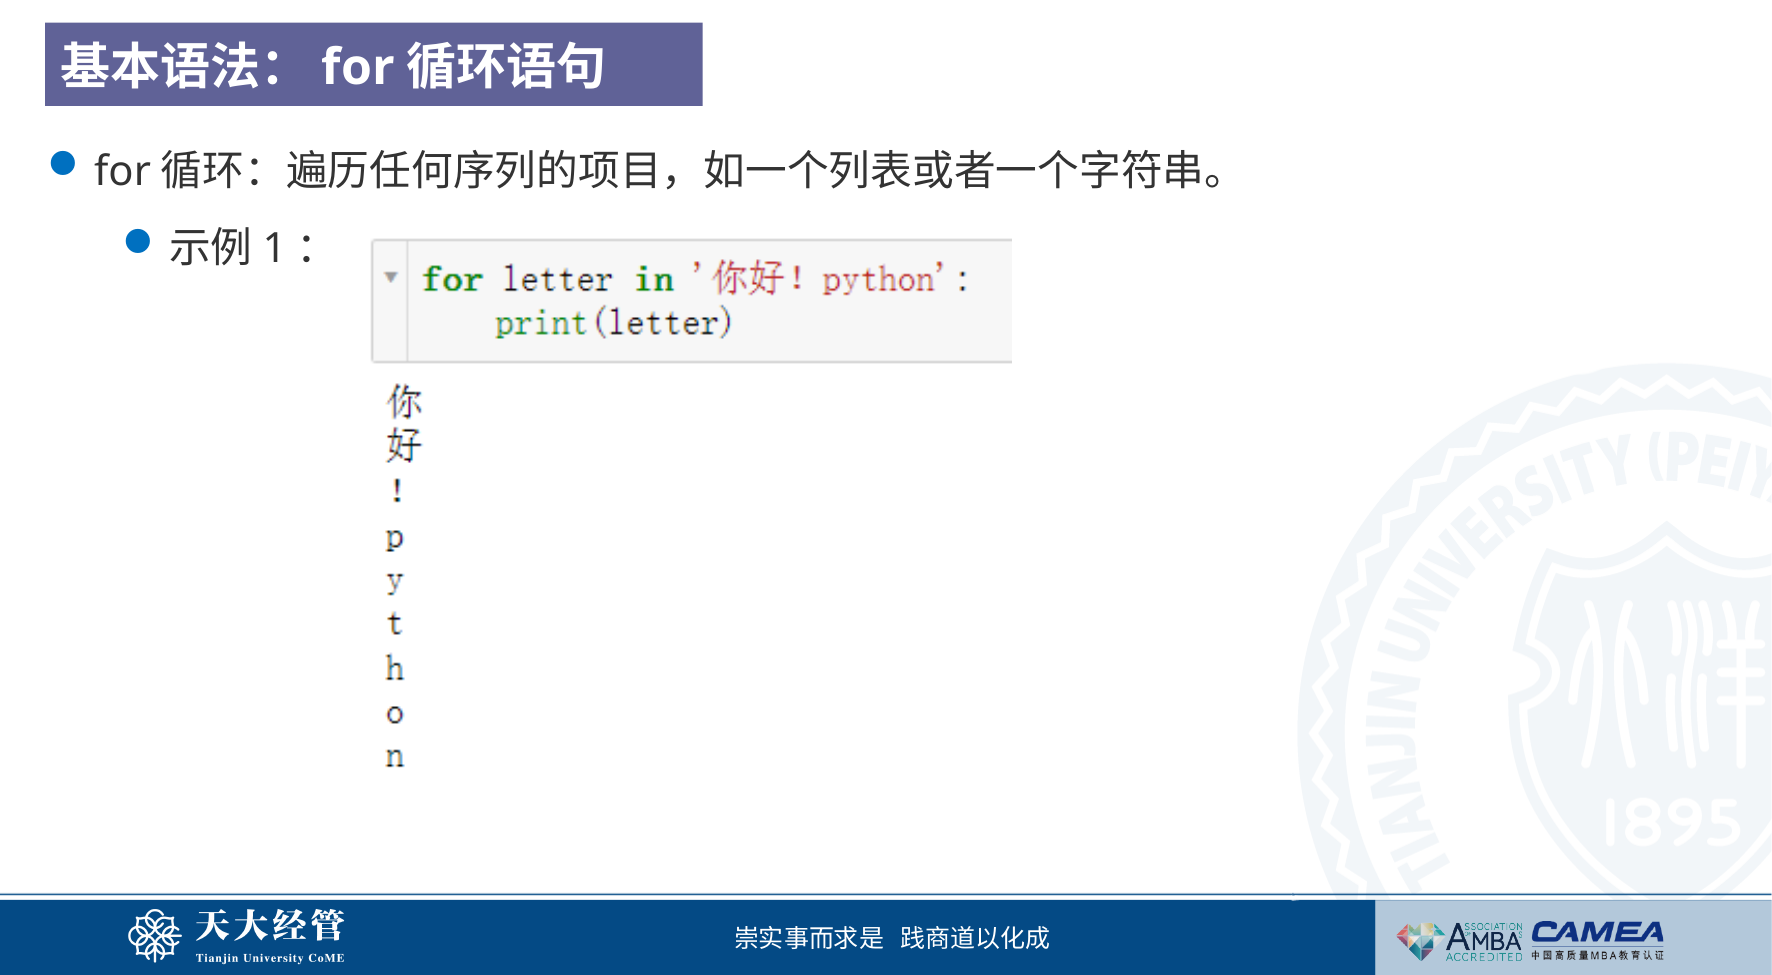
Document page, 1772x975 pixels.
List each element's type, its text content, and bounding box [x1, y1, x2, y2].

text_box for循环：遍历任何序列的项目，如一个列表或者一个字符串。 示例1： [45, 116, 1320, 272]
picture [0, 0, 1772, 975]
text_box 基本语法：for循环语句 [45, 22, 703, 106]
